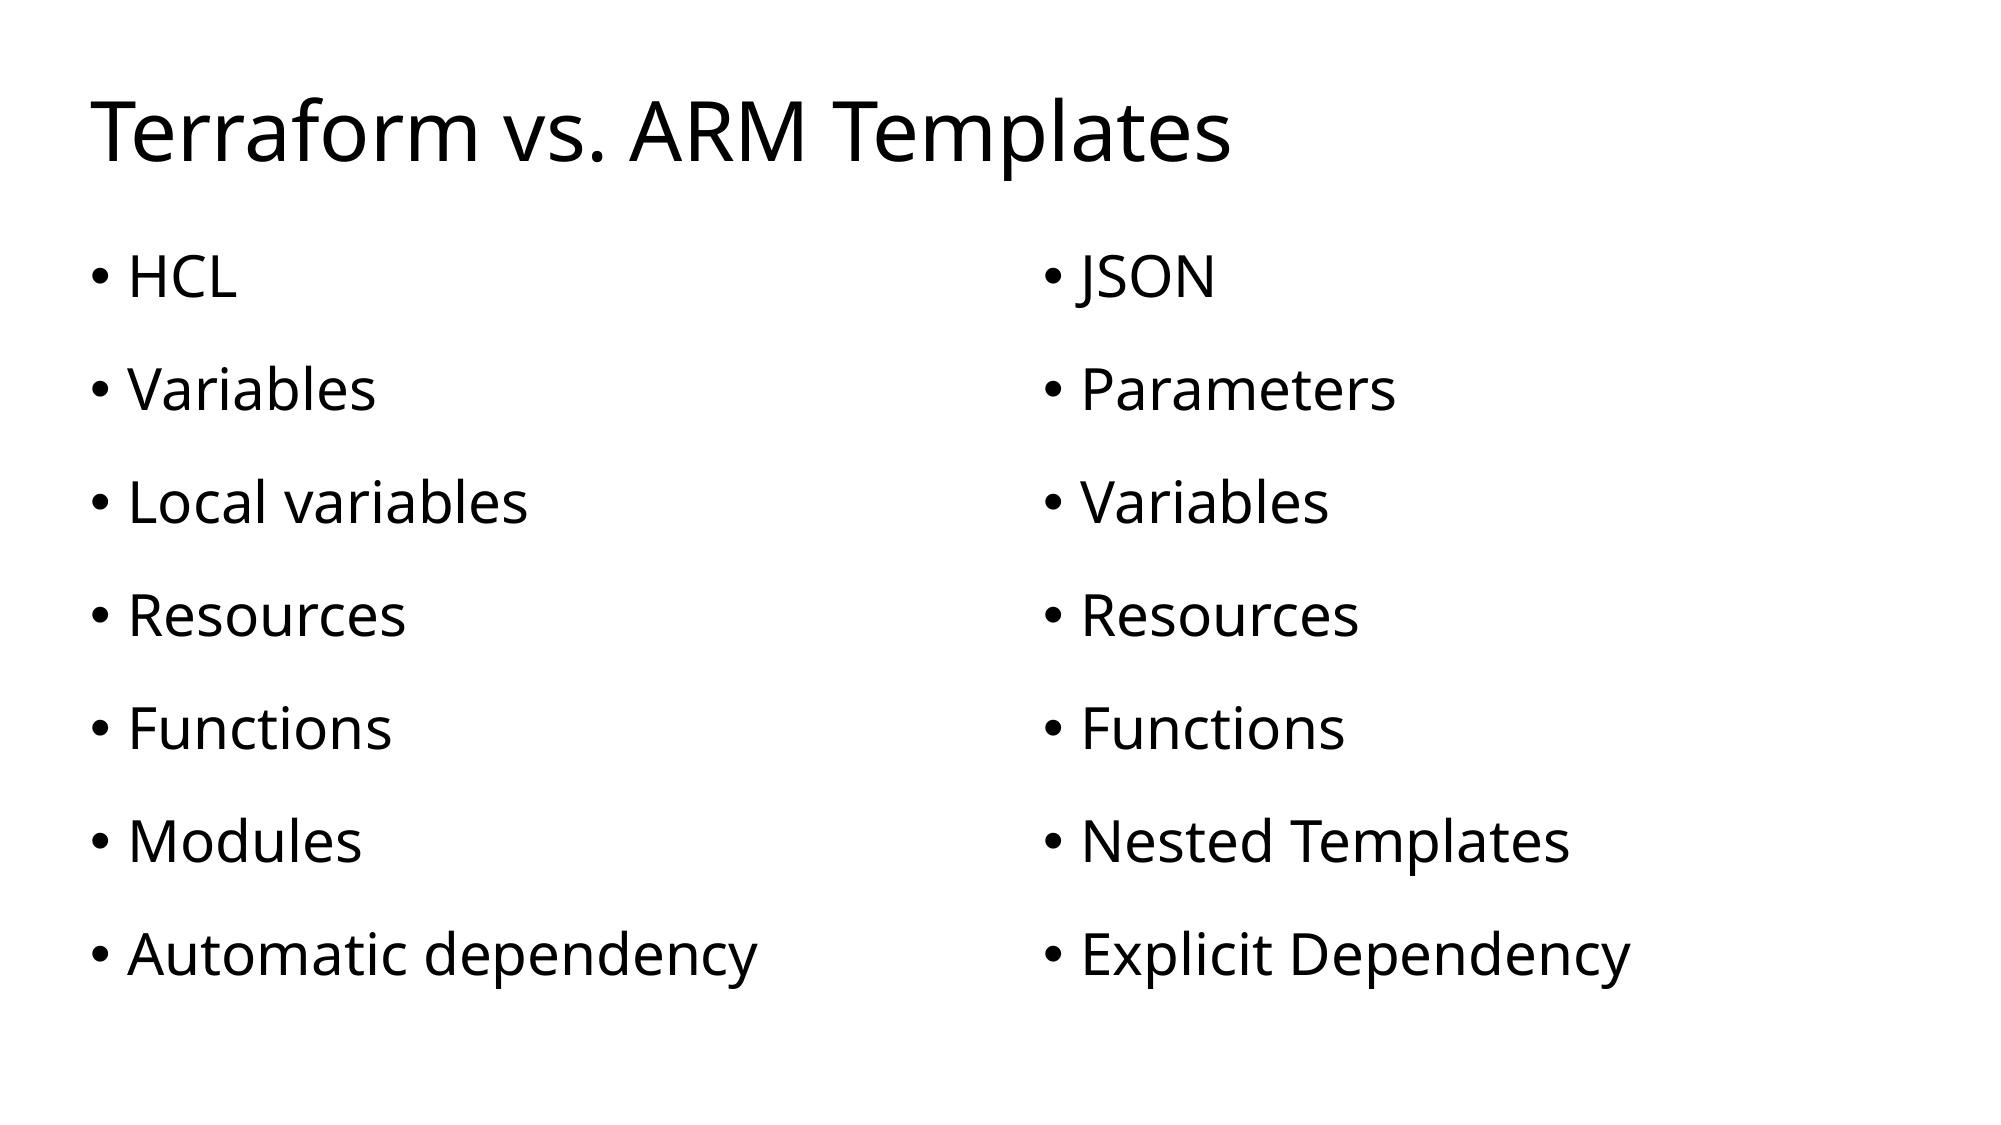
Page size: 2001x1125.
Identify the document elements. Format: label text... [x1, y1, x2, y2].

list JSON Parameters Variables Resources Functions Nested Templates Explicit Dependency [1028, 239, 1927, 1044]
title Terraform vs. ARM Templates [75, 59, 1925, 210]
list HCL Variables Local variables Resources Functions Modules Automatic dependency [75, 239, 972, 1044]
